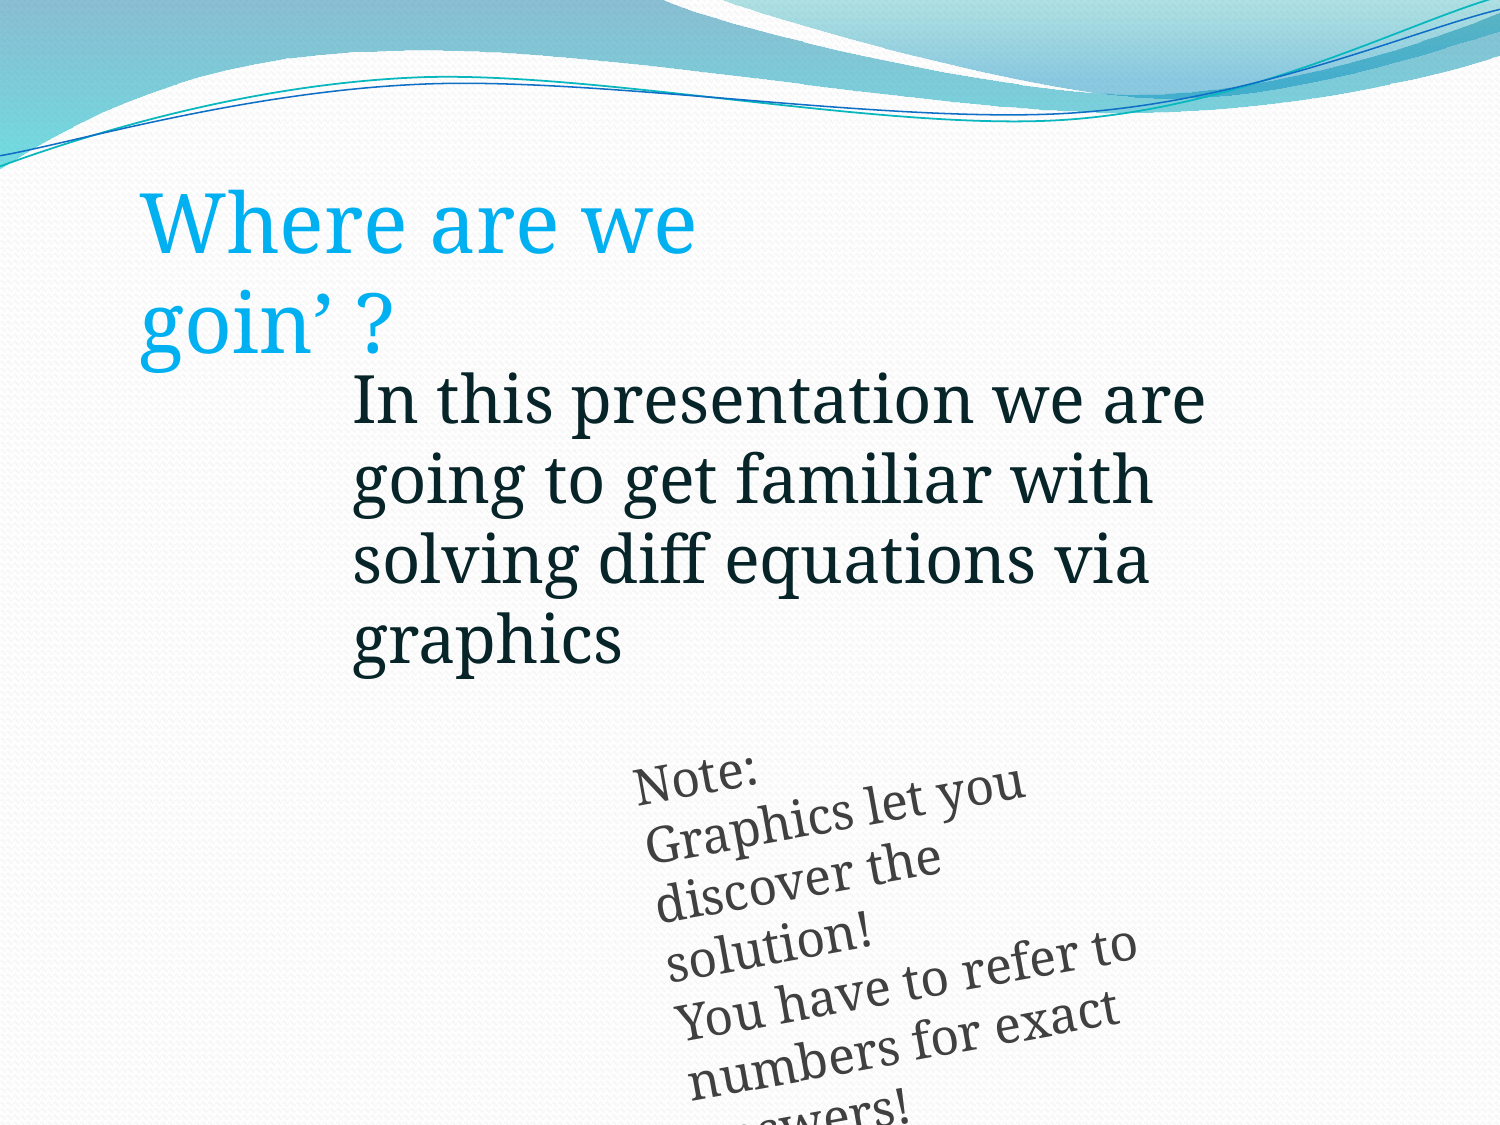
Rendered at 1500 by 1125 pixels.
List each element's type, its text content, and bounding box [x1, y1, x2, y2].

text_box In this presentation we are going to get familiar with solving diff equations via graphics [337, 349, 1263, 685]
text_box Where are we goin’ ? [124, 162, 963, 378]
text_box Note: Graphics let you discover the solution! You have to refer to numbers for exact answers! [612, 654, 1225, 1125]
